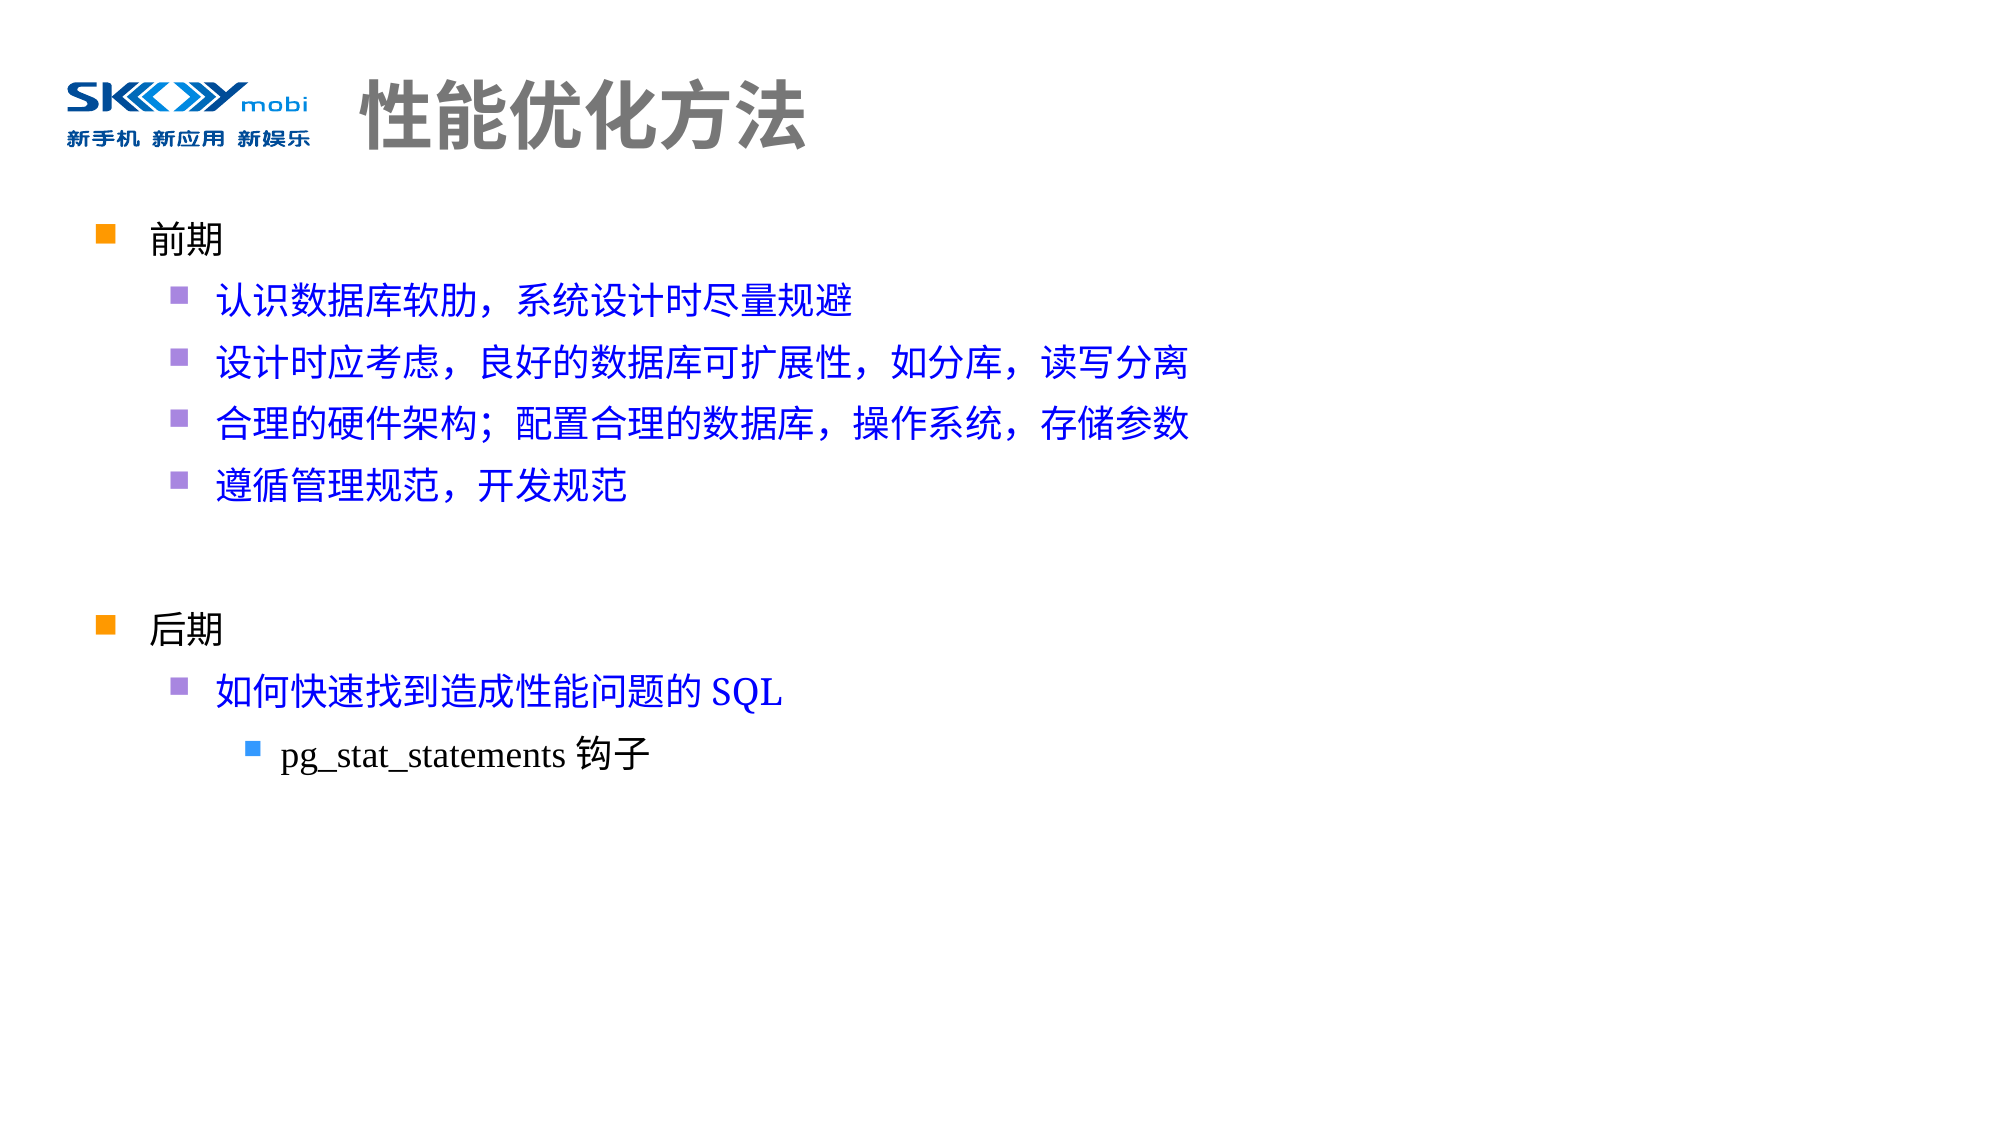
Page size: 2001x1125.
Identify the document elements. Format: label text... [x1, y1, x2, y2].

list 前期 认识数据库软肋，系统设计时尽量规避 设计时应考虑，良好的数据库可扩展性，如分库，读写分离 合理的硬件架构；配置合理的数据库，操作系统，存储参数 遵循管理规范，开发规范 后期 如何快速找到造成性能问题的SQL pg_stat_statements钩子 [77, 198, 1901, 1020]
title 性能优化方法 [343, 60, 1901, 167]
